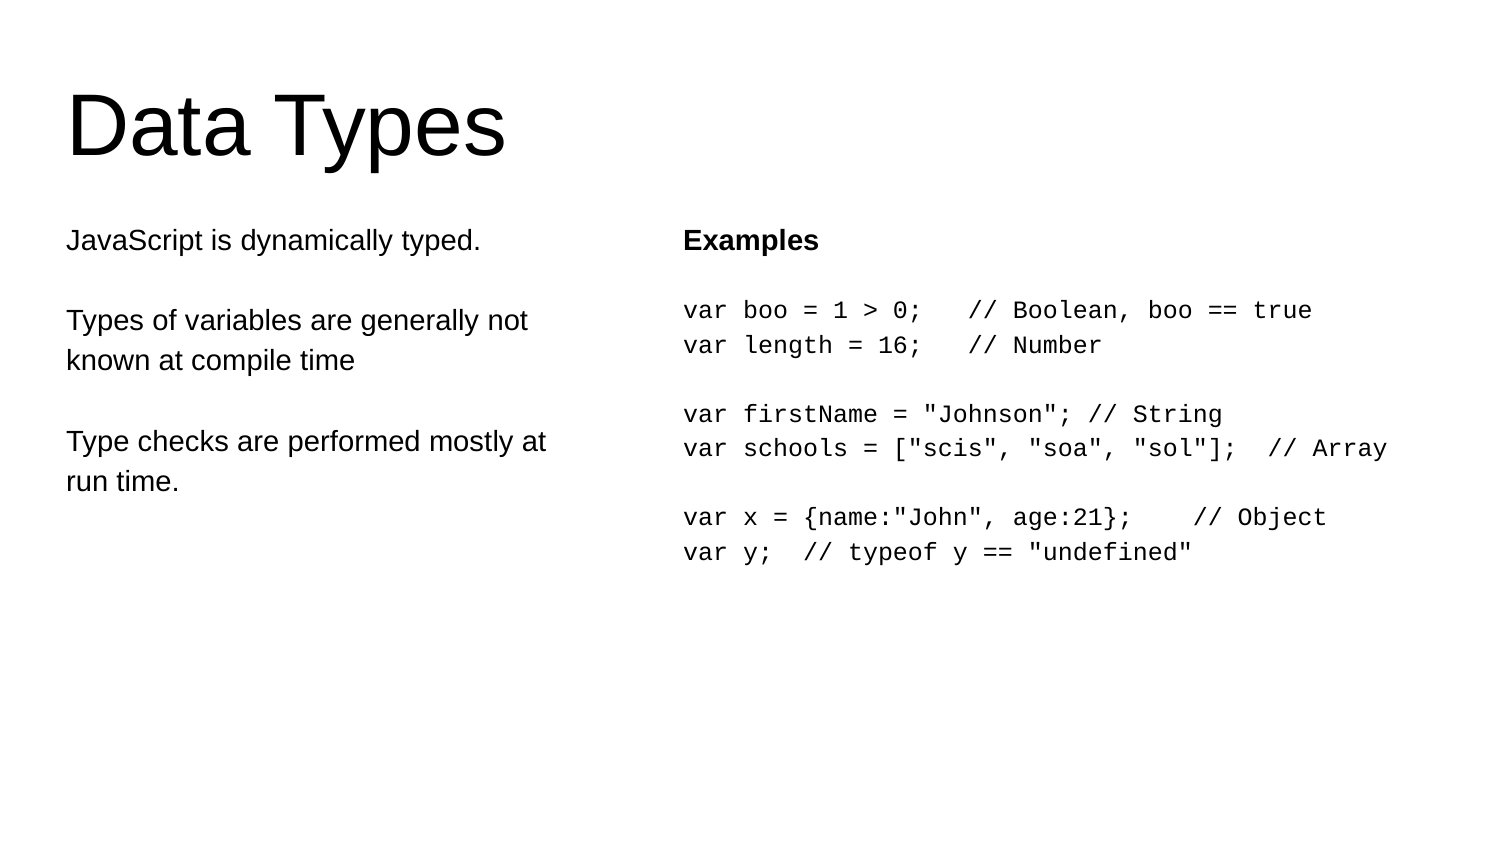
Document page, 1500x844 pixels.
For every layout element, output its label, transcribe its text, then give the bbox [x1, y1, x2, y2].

text_box Data Types [51, 51, 1449, 189]
text_box JavaScript is dynamically typed. Types of variables are generally not known at compile time Type checks are performed mostly at run time. [51, 200, 610, 752]
text_box Examples var boo = 1 > 0; // Boolean, boo == true var length = 16; // Number var firstName = "Johnson"; // String var schools = ["scis", "soa", "sol"]; // Array var x = {name:"John", age:21}; // Object var y; // typeof y == "undefined" [668, 200, 1449, 752]
